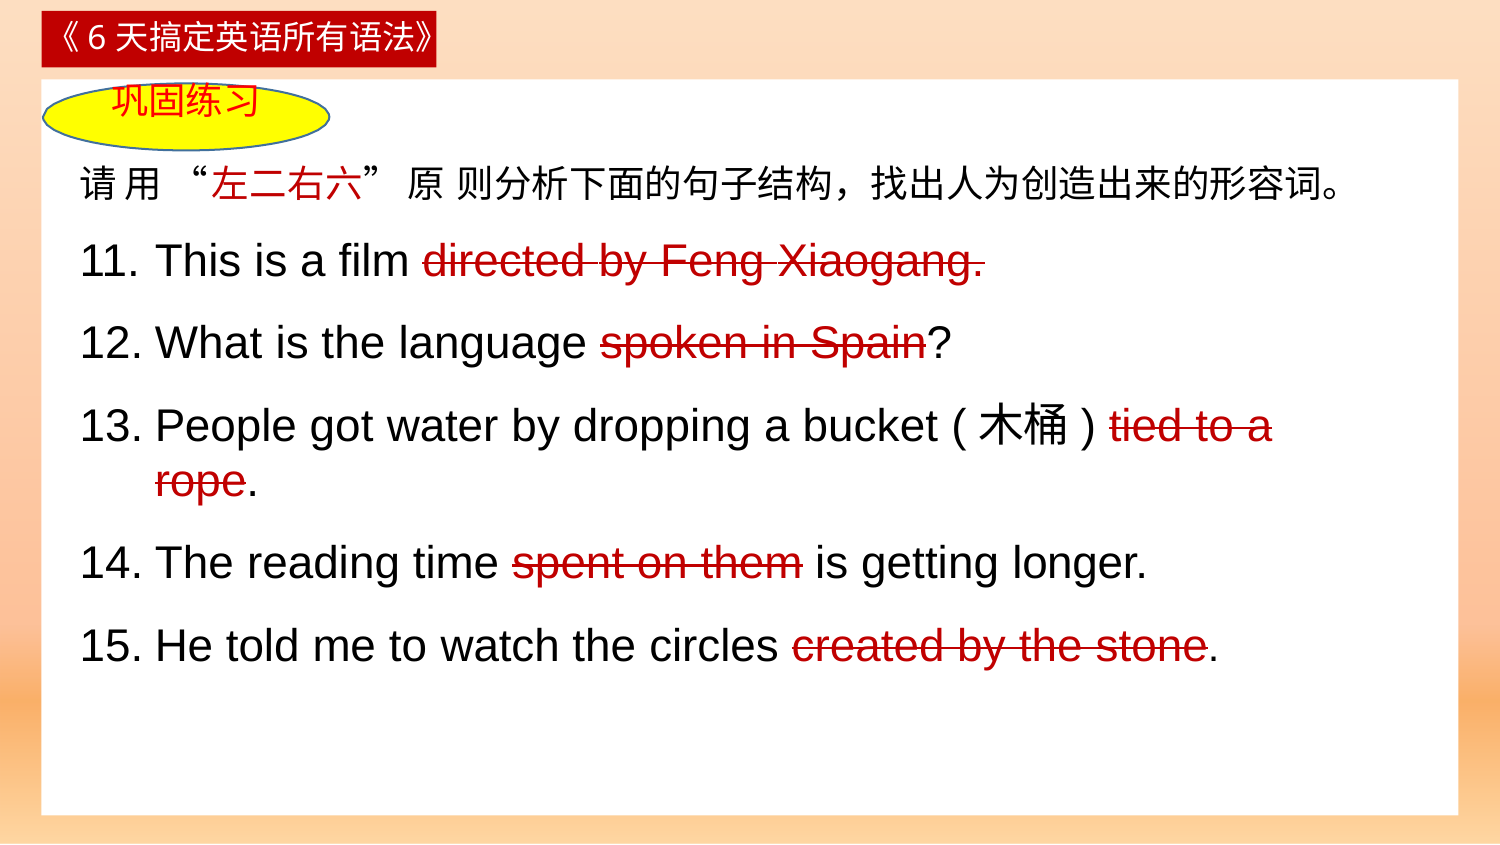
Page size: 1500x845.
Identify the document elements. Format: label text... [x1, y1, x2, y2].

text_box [41, 82, 331, 152]
text_box 《6天搞定英语所有语法》 巩固练习 请用“左二右六”原则分析下面的句子结构，找出人为创造出来的形容词。 This is a film directed by Feng Xiaogang. What is the language spoken in Spain? People got water by dropping a bucket (木桶) tied to a rope. The reading time spent on them is getting longer. He told me to watch the circles created by the stone. [43, 14, 1370, 671]
picture [0, 0, 1500, 844]
